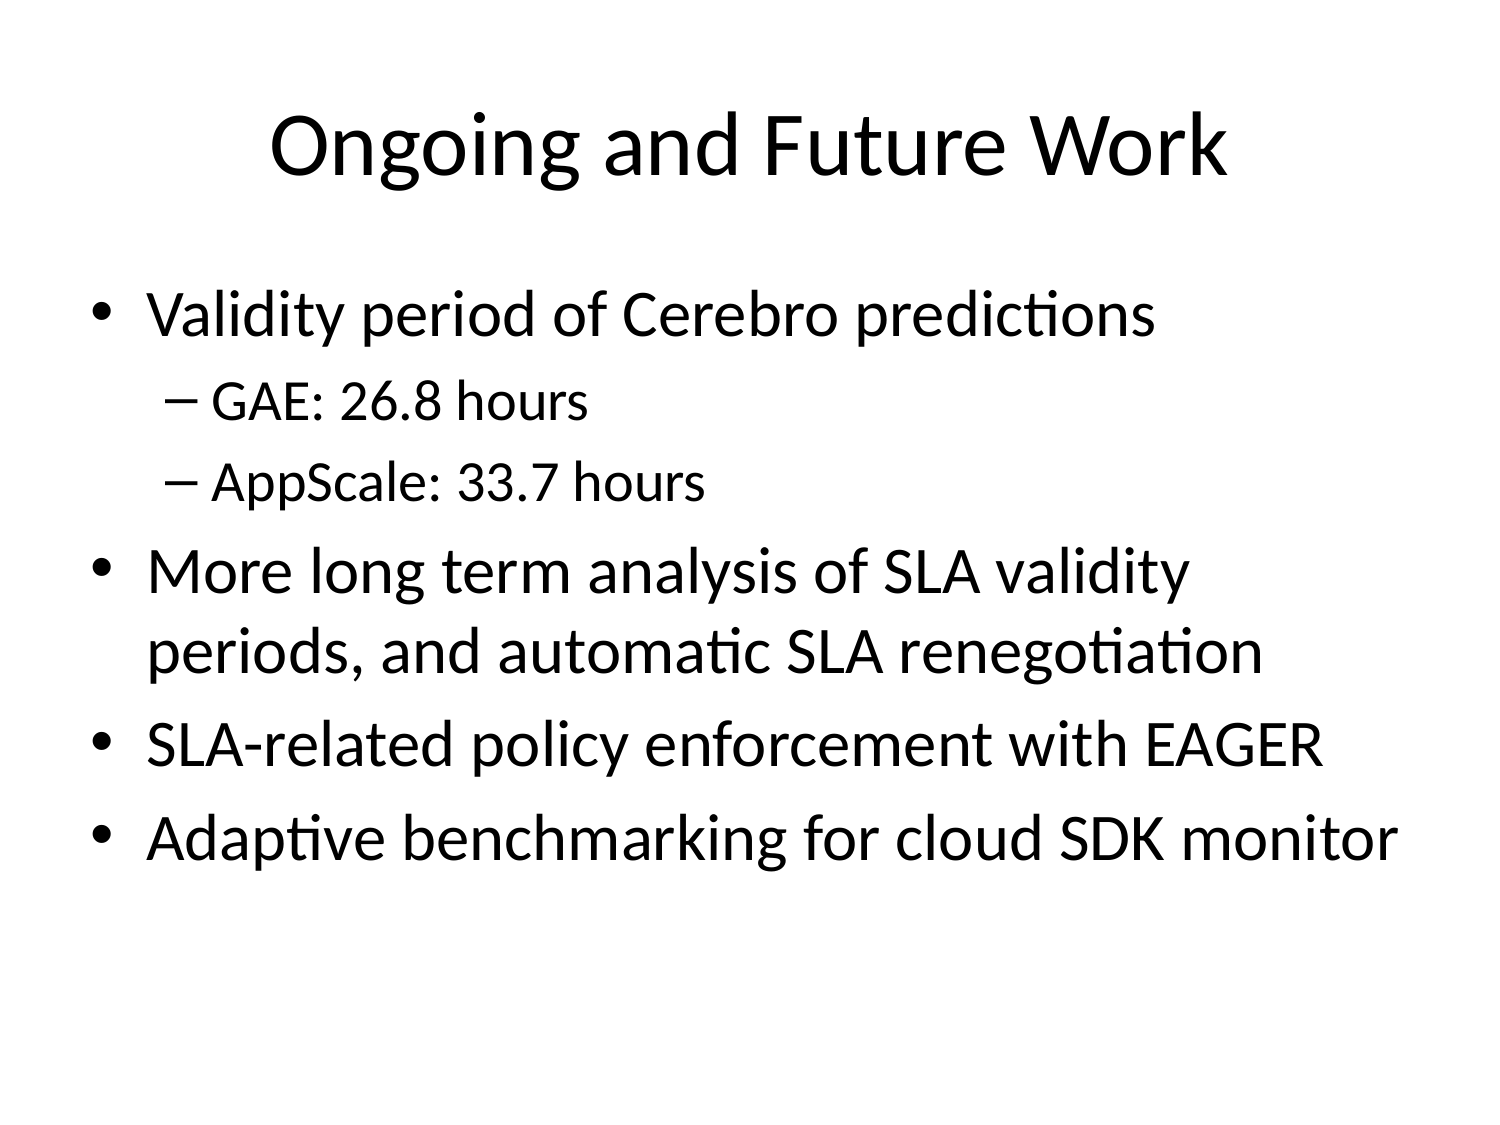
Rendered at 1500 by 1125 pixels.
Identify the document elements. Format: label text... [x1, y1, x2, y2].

title Ongoing and Future Work [75, 45, 1425, 233]
list Validity period of Cerebro predictions GAE: 26.8 hours AppScale: 33.7 hours More long term analysis of SLA validity periods, and automatic SLA renegotiation SLA-related policy enforcement with EAGER Adaptive benchmarking for cloud SDK monitor [75, 262, 1425, 1005]
